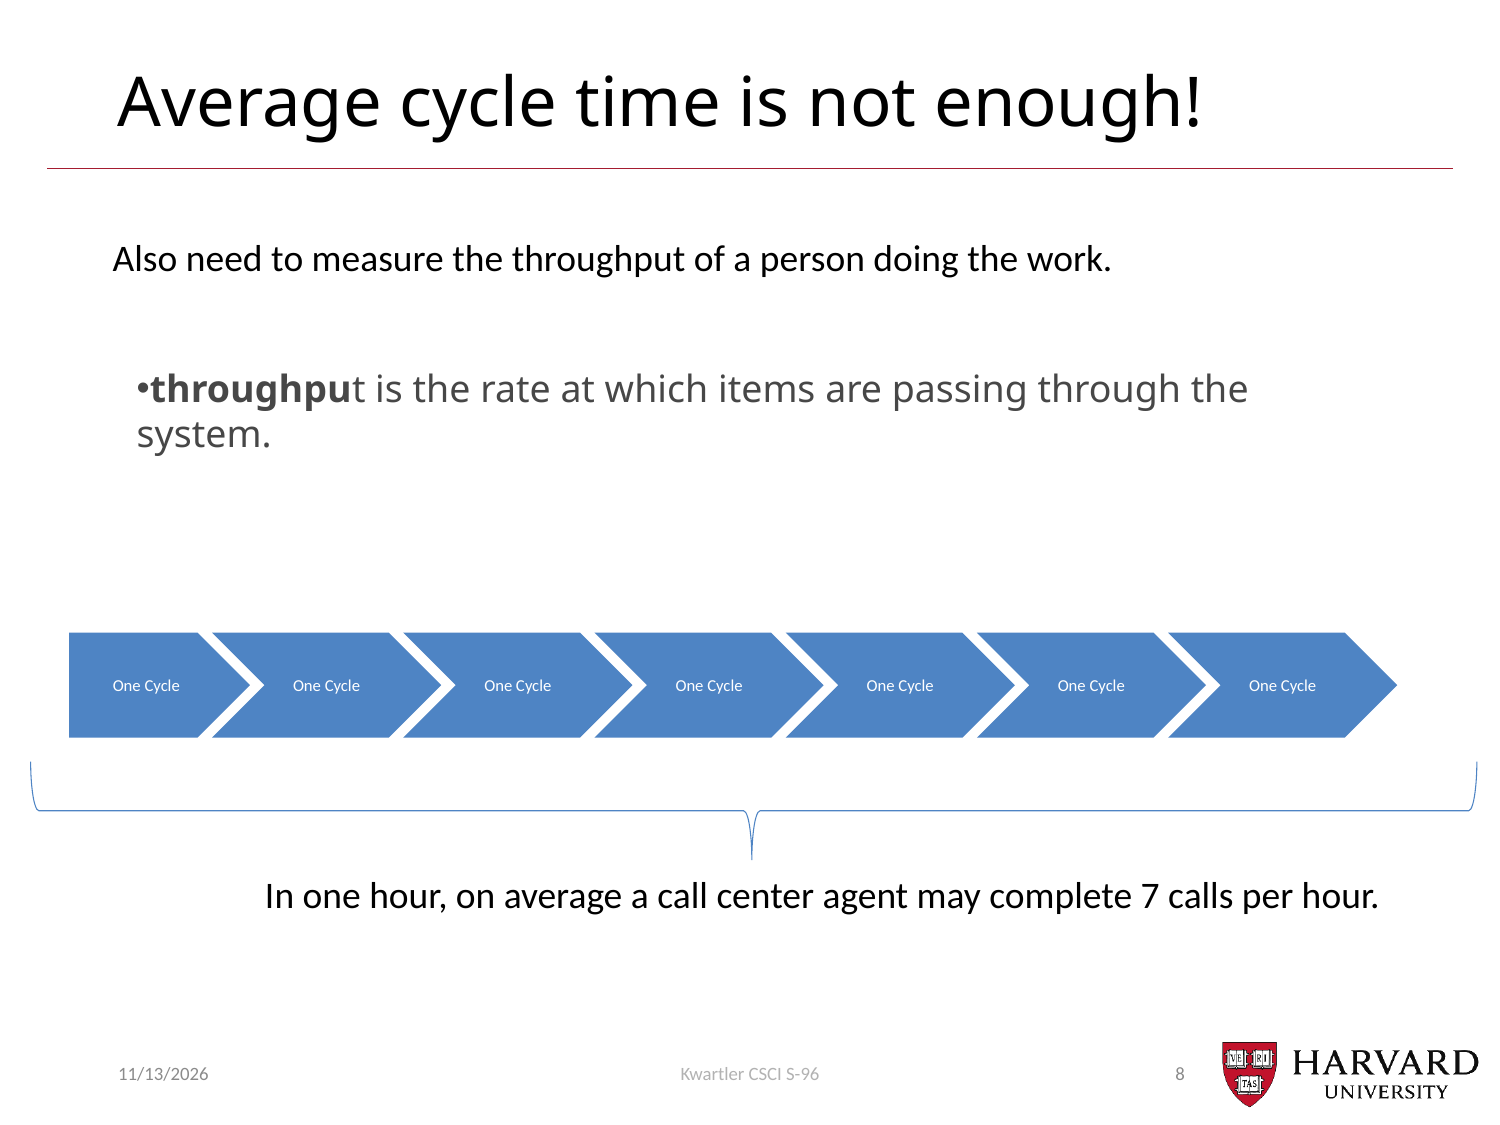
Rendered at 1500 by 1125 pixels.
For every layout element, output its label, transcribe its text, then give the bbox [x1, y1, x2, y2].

text_box throughput is the rate at which items are passing through the system. [121, 357, 1347, 463]
text_box One Cycle [400, 631, 634, 739]
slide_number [103, 1042, 441, 1103]
text_box In one hour, on average a call center agent may complete 7 calls per hour. [250, 863, 1397, 924]
text_box One Cycle [209, 631, 443, 739]
text_box One Cycle [974, 631, 1208, 739]
title Average cycle time is not enough! [103, 59, 1397, 157]
text_box Also need to measure the throughput of a person doing the work. [97, 226, 1129, 287]
text_box [30, 761, 1478, 861]
text_box One Cycle [783, 631, 1017, 739]
footer Kwartler CSCI S-96 [496, 1042, 1004, 1103]
slide_number 8 [1059, 1042, 1200, 1103]
text_box One Cycle [1165, 631, 1399, 739]
picture [1200, 1024, 1500, 1125]
text_box One Cycle [591, 631, 826, 739]
text_box One Cycle [68, 631, 252, 739]
